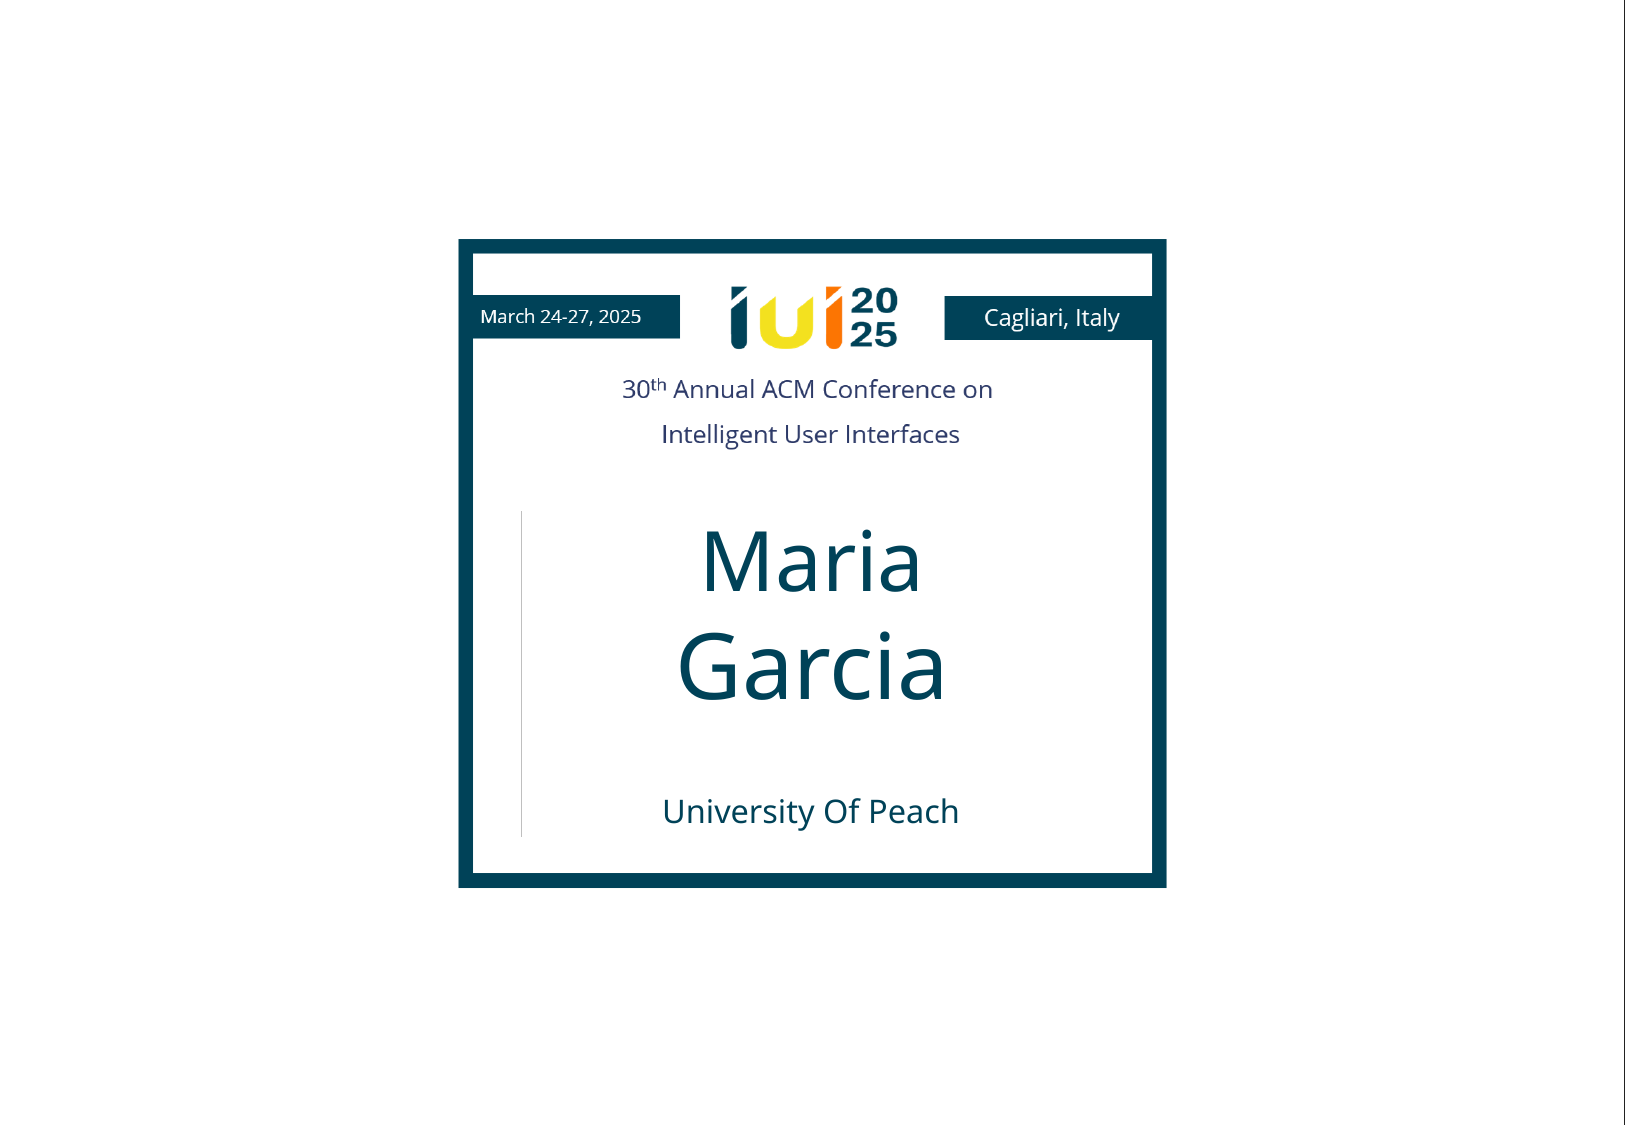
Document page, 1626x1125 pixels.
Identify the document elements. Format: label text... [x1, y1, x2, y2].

picture [0, 0, 1625, 1125]
text_box University Of Peach [647, 784, 976, 838]
text_box Maria Garcia [660, 501, 965, 726]
